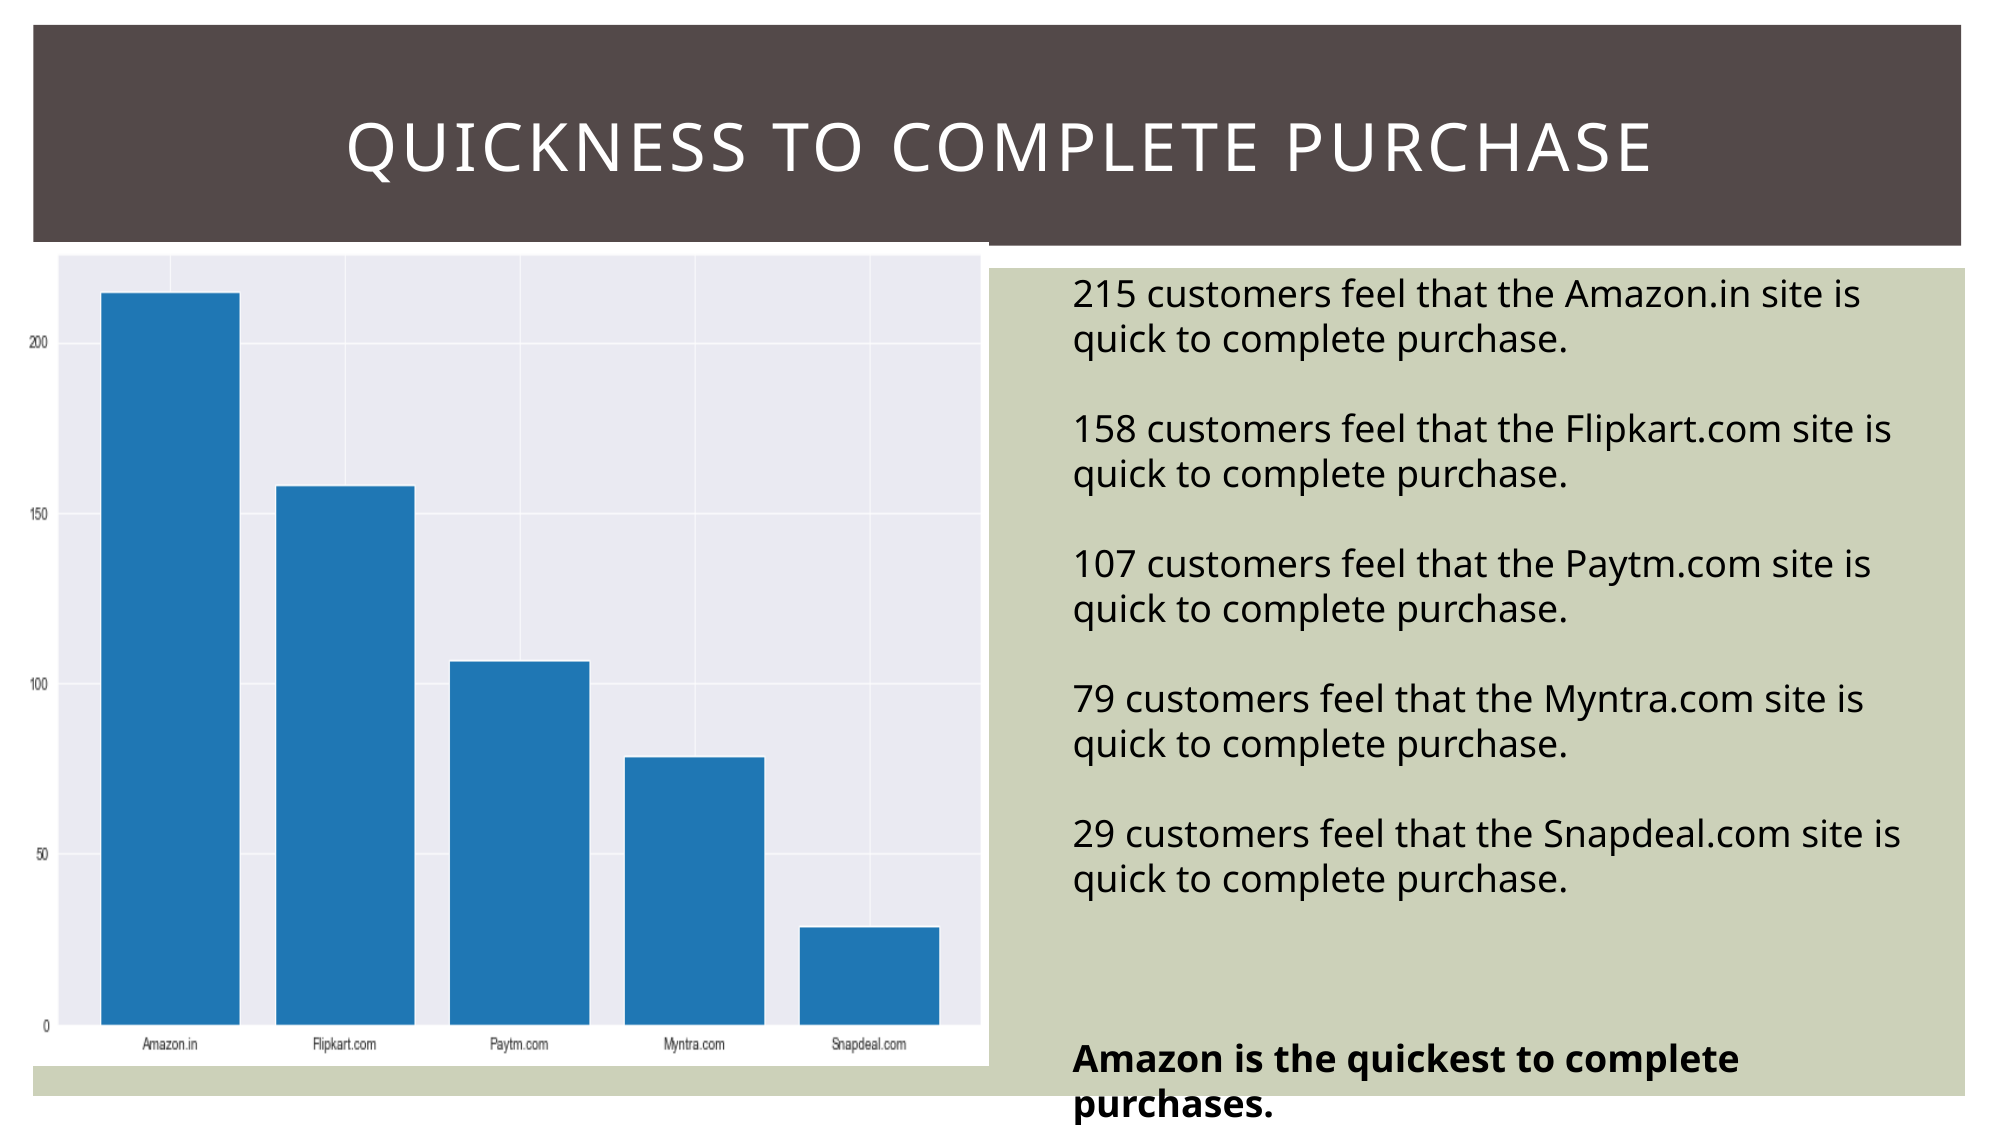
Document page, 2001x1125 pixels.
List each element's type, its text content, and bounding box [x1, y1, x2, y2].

text_box 215 customers feel that the Amazon.in site is quick to complete purchase. 158 customers feel that the Flipkart.com site is quick to complete purchase. 107 customers feel that the Paytm.com site is quick to complete purchase. 79 customers feel that the Myntra.com site is quick to complete purchase. 29 customers feel that the Snapdeal.com site is quick to complete purchase. Amazon is the quickest to complete purchases. [1057, 262, 1968, 1125]
title Quickness to complete purchase [83, 58, 1917, 232]
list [20, 241, 990, 1066]
